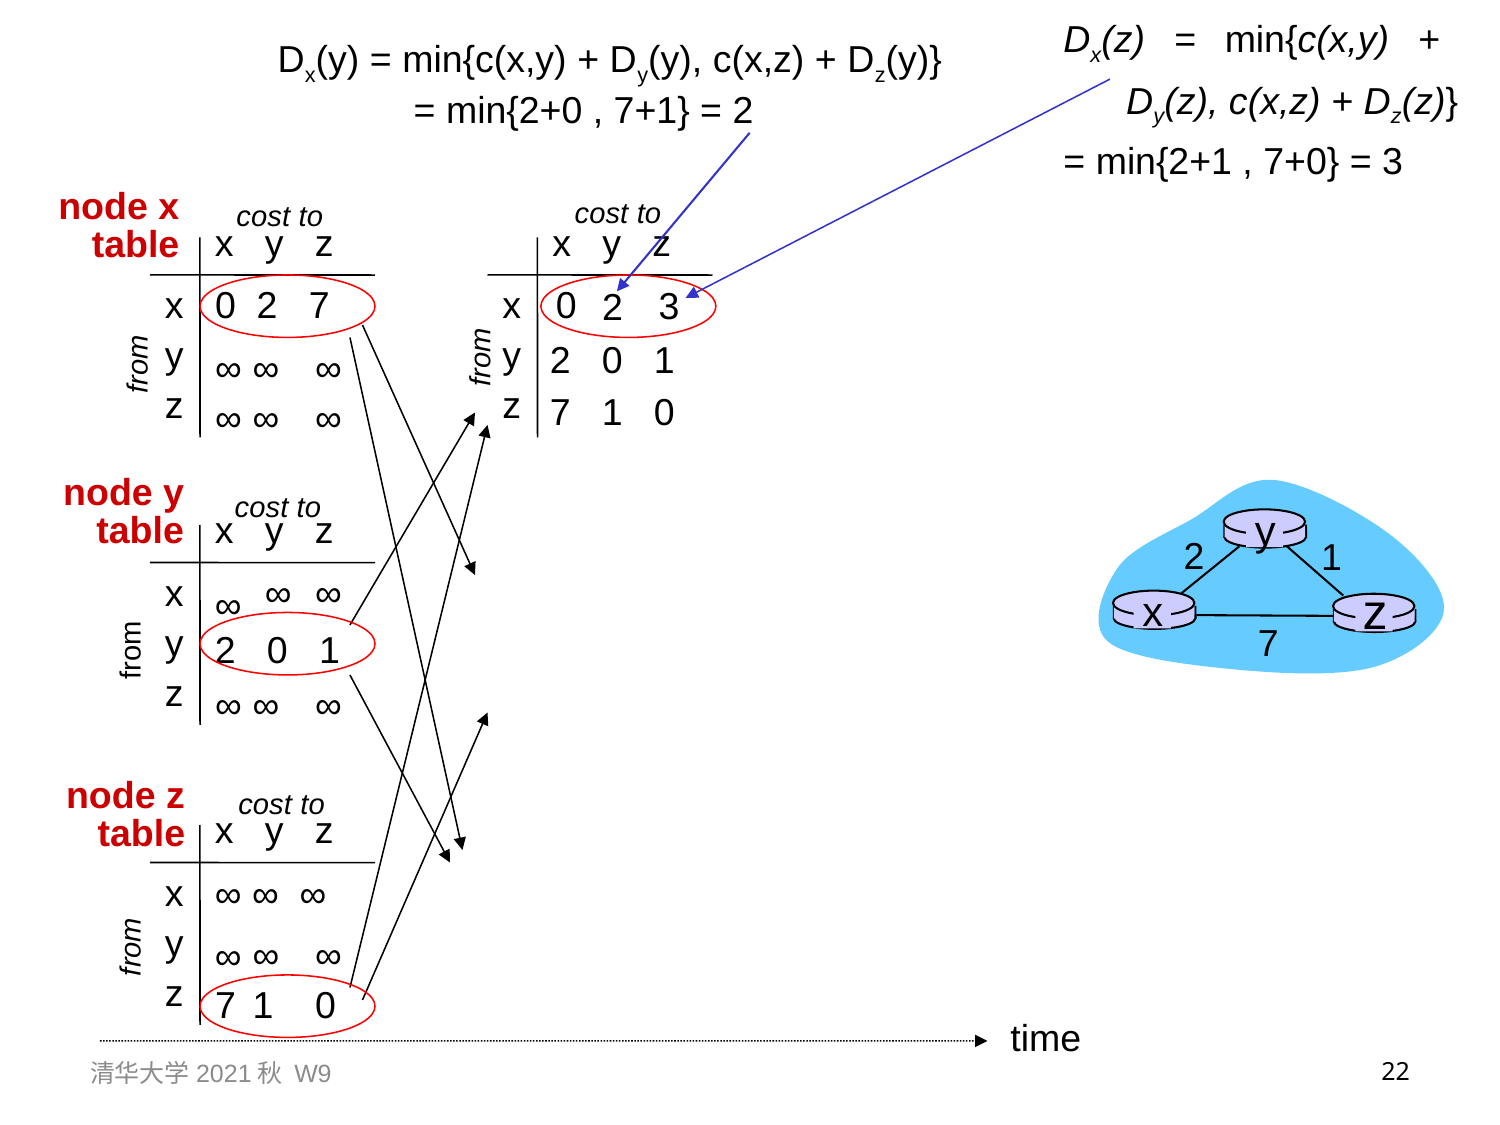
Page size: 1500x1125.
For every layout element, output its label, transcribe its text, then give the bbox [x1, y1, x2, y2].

text_box Dx(z) = min{c(x,y) + Dy(z), c(x,z) + Dz(z)} = min{2+1 , 7+0} = 3 [1048, 0, 1484, 190]
text_box 0 [541, 311, 565, 329]
text_box cost to [221, 190, 338, 240]
text_box [350, 424, 491, 984]
text_box y [487, 324, 537, 374]
text_box x y z [199, 211, 349, 272]
text_box from [104, 606, 150, 695]
text_box [540, 278, 587, 334]
text_box [200, 612, 376, 675]
text_box z [150, 374, 199, 434]
text_box ∞ [295, 924, 300, 975]
text_box [695, 290, 716, 327]
text_box time [995, 1006, 1097, 1067]
text_box ∞ [200, 336, 237, 386]
text_box z [150, 961, 199, 1022]
text_box [366, 712, 489, 992]
text_box 0 2 7 [291, 274, 345, 282]
text_box 3 [643, 274, 695, 335]
text_box x [150, 561, 199, 611]
text_box y [150, 911, 199, 961]
text_box from [104, 902, 150, 991]
text_box 0 2 7 [200, 274, 284, 301]
text_box 0 [541, 274, 592, 301]
text_box ∞ [237, 924, 295, 975]
text_box ∞ [237, 336, 295, 386]
text_box 2 [587, 275, 644, 336]
text_box ∞ [300, 924, 357, 978]
text_box ∞ [300, 561, 357, 612]
text_box ∞ [300, 386, 357, 447]
text_box ∞ [200, 679, 237, 734]
text_box cost to [559, 187, 676, 238]
text_box from [453, 313, 487, 402]
text_box [451, 797, 466, 850]
text_box x [150, 274, 199, 324]
text_box 1 [237, 974, 282, 980]
text_box ∞ [352, 939, 363, 985]
text_box 0 [333, 1029, 351, 1034]
text_box node z table [51, 770, 200, 862]
text_box ∞ [250, 561, 300, 574]
text_box [435, 834, 451, 863]
text_box x y z [200, 799, 349, 859]
text_box ∞ [237, 679, 295, 734]
text_box [695, 79, 1110, 298]
text_box ∞ [300, 679, 357, 734]
text_box y [161, 324, 199, 374]
text_box cost to [219, 481, 337, 531]
text_box Dx(y) = min{c(x,y) + Dy(y), c(x,z) + Dz(y)} = min{2+0 , 7+1} = 2 [262, 27, 968, 139]
text_box ∞ [237, 386, 295, 447]
slide_number 清华大学2021秋 W9 [75, 1042, 425, 1103]
text_box ∞ [357, 924, 363, 954]
text_box node y table [48, 467, 199, 559]
text_box ∞ [352, 964, 357, 984]
text_box ∞ [353, 674, 357, 686]
text_box x [487, 274, 537, 324]
text_box 7 1 0 [534, 380, 690, 441]
text_box z [150, 661, 199, 722]
text_box x y z [199, 499, 349, 559]
text_box 7 [200, 1011, 237, 1034]
text_box [351, 412, 475, 622]
slide_number 22 [1074, 1042, 1425, 1103]
text_box 0 2 7 [200, 311, 242, 334]
text_box [200, 974, 376, 1038]
text_box 0 [300, 974, 351, 983]
text_box cost to [223, 777, 340, 828]
text_box ∞ [199, 924, 237, 985]
text_box x y z [537, 211, 660, 272]
text_box from [111, 320, 161, 409]
text_box ∞ 2 0 1 [200, 649, 356, 679]
text_box 2 0 1 [534, 329, 690, 380]
text_box x y z [635, 211, 687, 272]
text_box z [487, 374, 534, 434]
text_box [1087, 477, 1447, 677]
text_box [695, 285, 702, 291]
text_box ∞ ∞ ∞ [199, 862, 363, 923]
text_box ∞ [200, 386, 237, 447]
text_box x [150, 862, 199, 911]
text_box [975, 1034, 988, 1048]
text_box 7 [200, 974, 237, 1001]
text_box ∞ 2 0 1 [200, 574, 356, 639]
text_box [460, 541, 476, 575]
text_box ∞ [300, 336, 357, 386]
text_box y [150, 611, 199, 661]
text_box node x table [43, 181, 195, 273]
text_box [200, 274, 376, 338]
